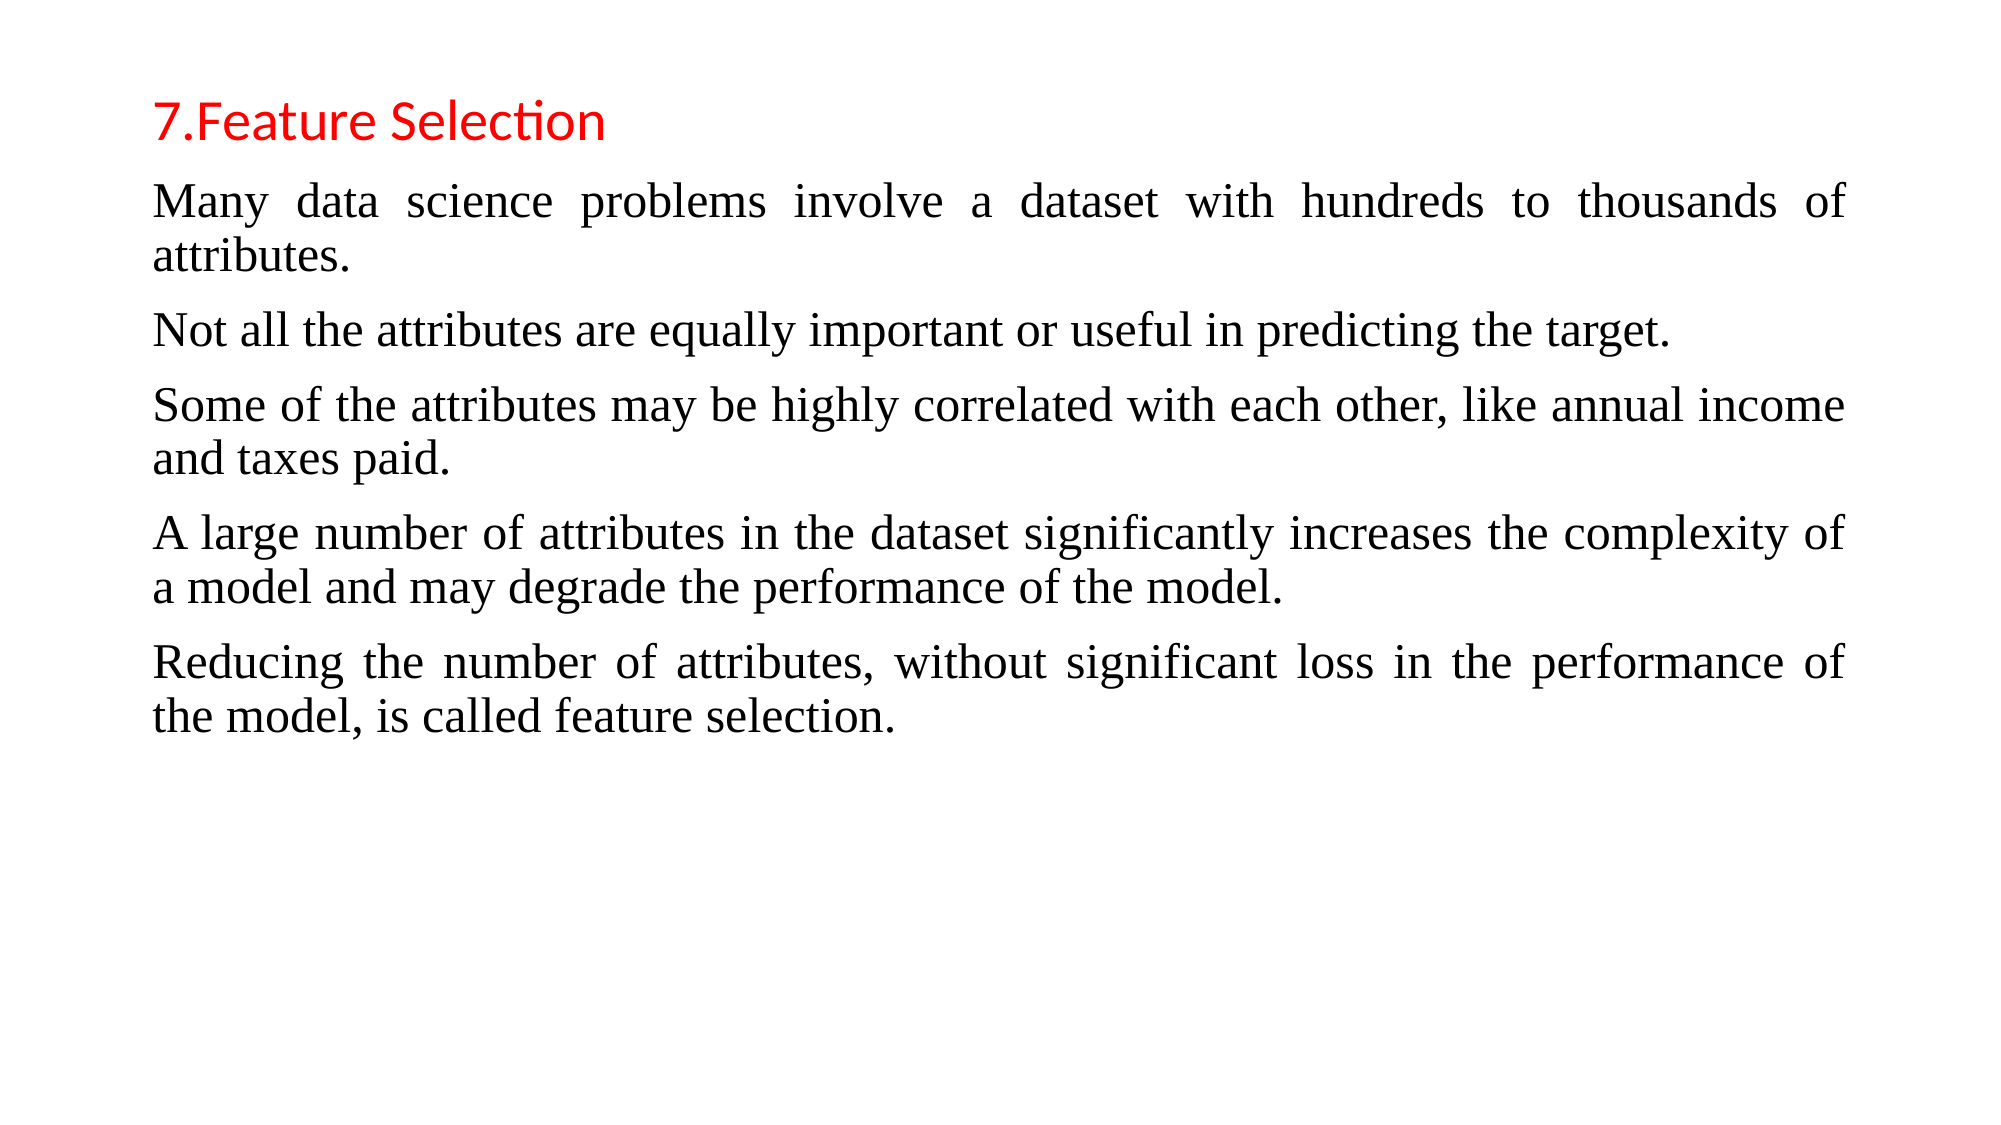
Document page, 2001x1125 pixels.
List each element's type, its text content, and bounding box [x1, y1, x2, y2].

list 7.Feature Selection Many data science problems involve a dataset with hundreds to thousands of attributes. Not all the attributes are equally important or useful in predicting the target. Some of the attributes may be highly correlated with each other, like annual income and taxes paid. A large number of attributes in the dataset significantly increases the complexity of a model and may degrade the performance of the model. Reducing the number of attributes, without significant loss in the performance of the model, is called feature selection. [137, 83, 1863, 1014]
